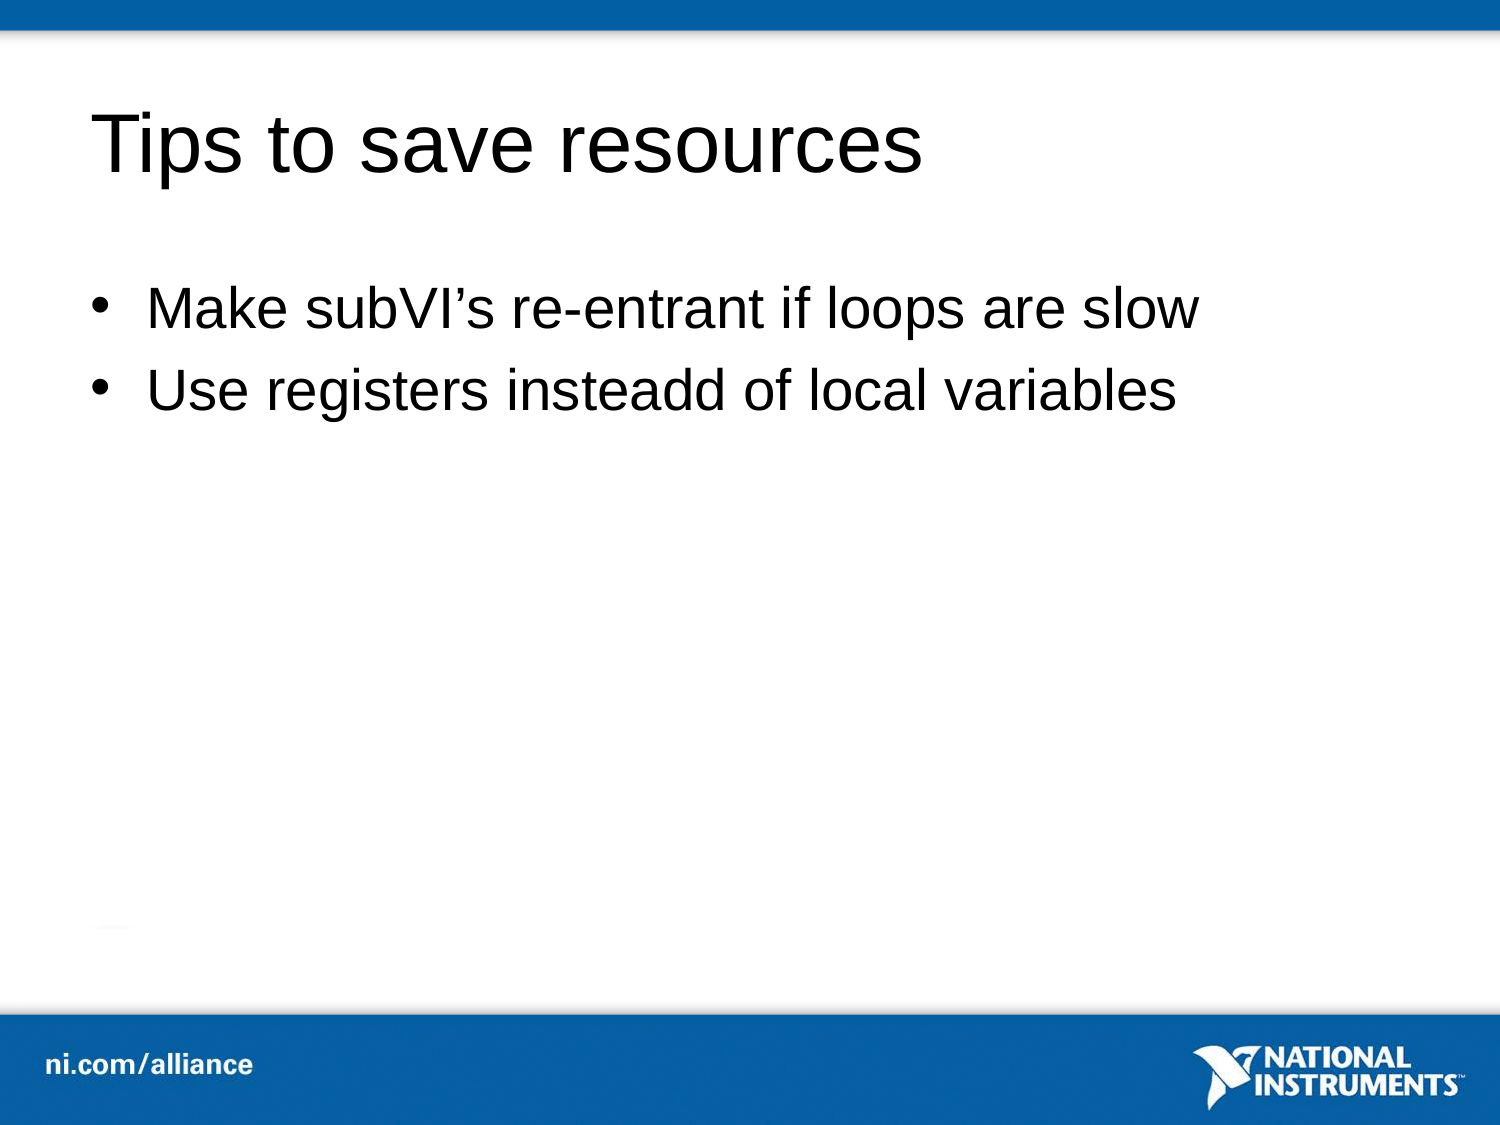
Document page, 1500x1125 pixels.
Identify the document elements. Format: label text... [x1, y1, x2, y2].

list Make subVI’s re-entrant if loops are slow Use registers insteadd of local variables [74, 262, 1426, 1006]
picture [0, 0, 1500, 1125]
title Tips to save resources [74, 44, 1426, 233]
